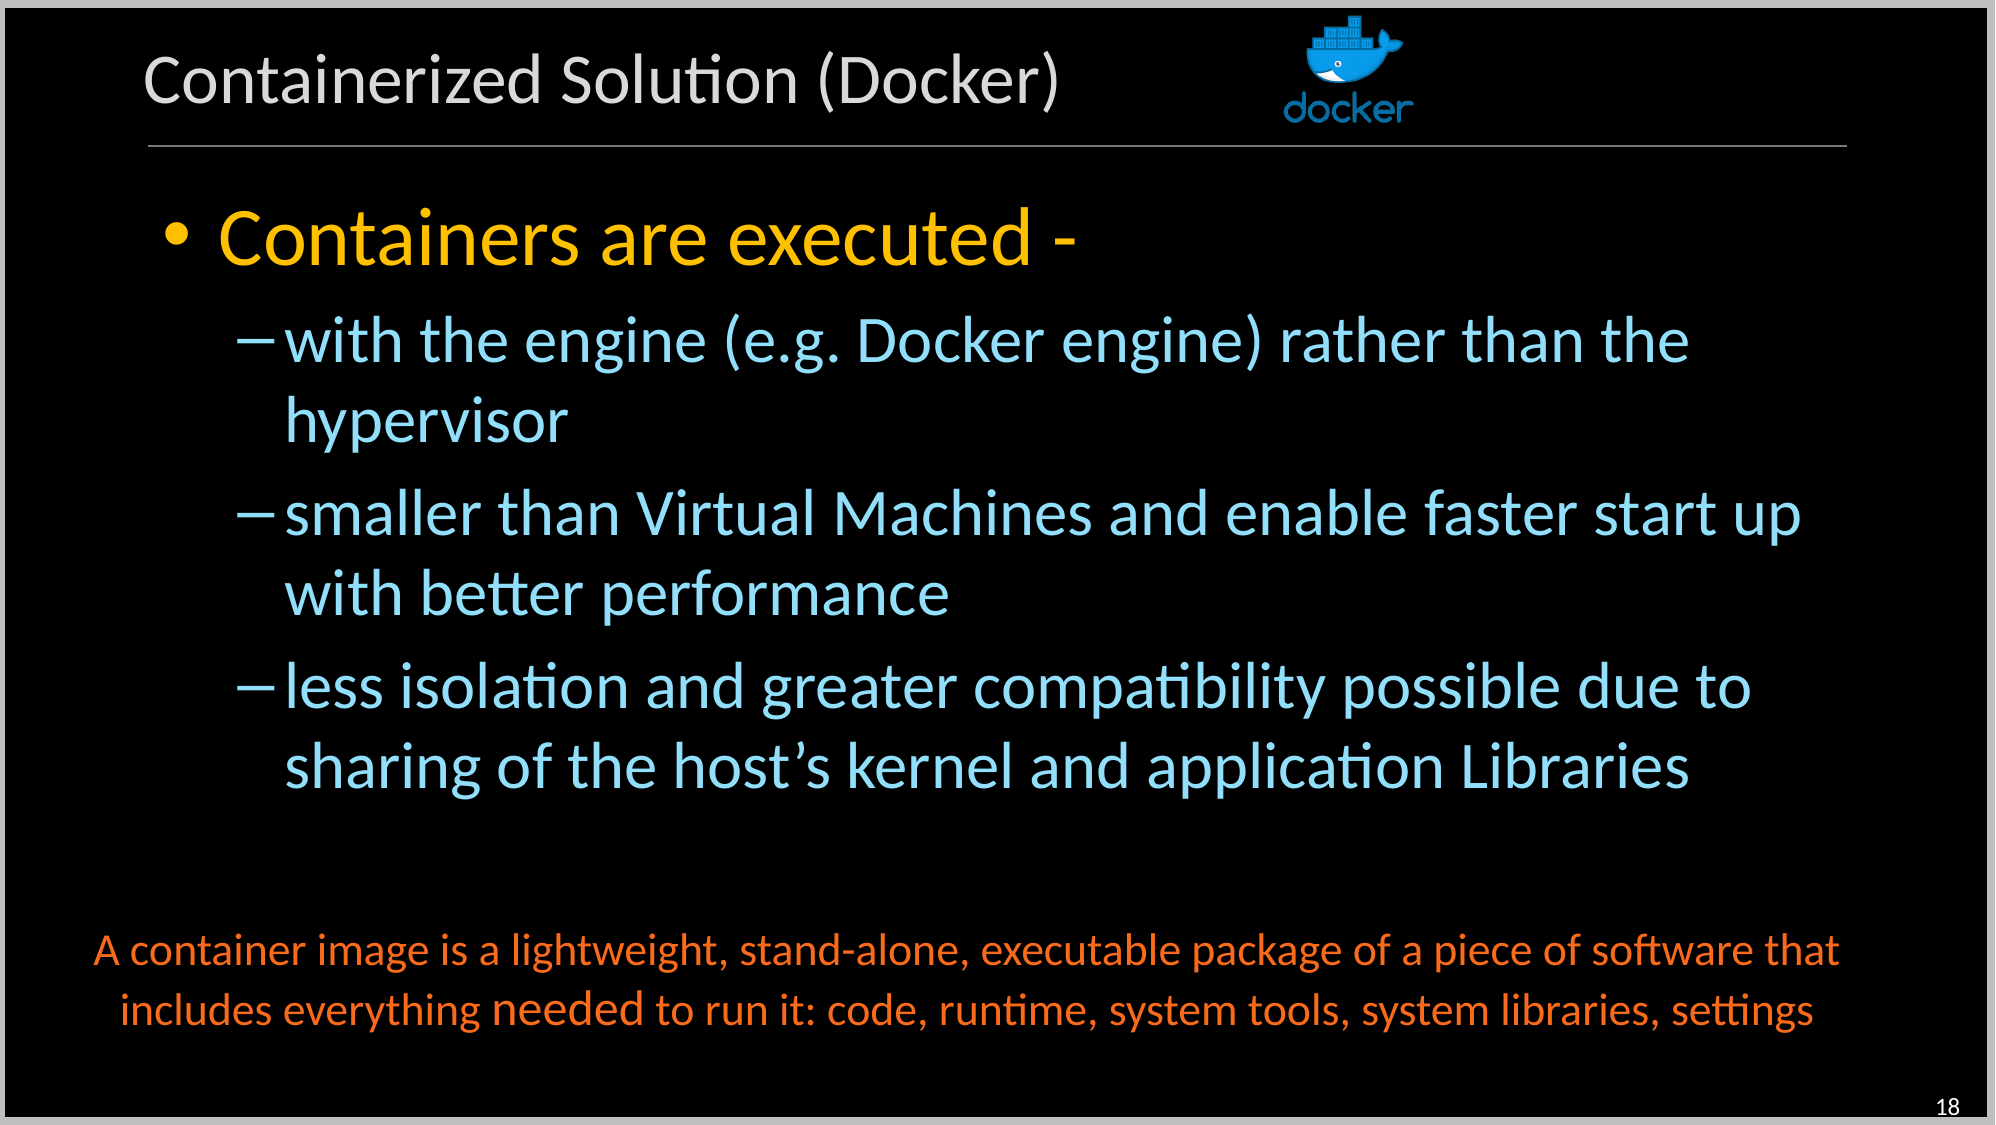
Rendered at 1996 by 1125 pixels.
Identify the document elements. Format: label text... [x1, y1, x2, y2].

slide_number 18 [1510, 1074, 1976, 1125]
picture [1272, 3, 1425, 134]
text_box A container image is a lightweight, stand-alone, executable package of a piece of software that includes everything needed to run it: code, runtime, system tools, system libraries, settings [5, 912, 1930, 1043]
text_box Containers are executed - with the engine (e.g. Docker engine) rather than the hypervisor smaller than Virtual Machines and enable faster start up with better performance less isolation and greater compatibility possible due to sharing of the host’s kernel and application Libraries [147, 174, 1848, 912]
text_box Containerized Solution (Docker) [128, 0, 1260, 150]
